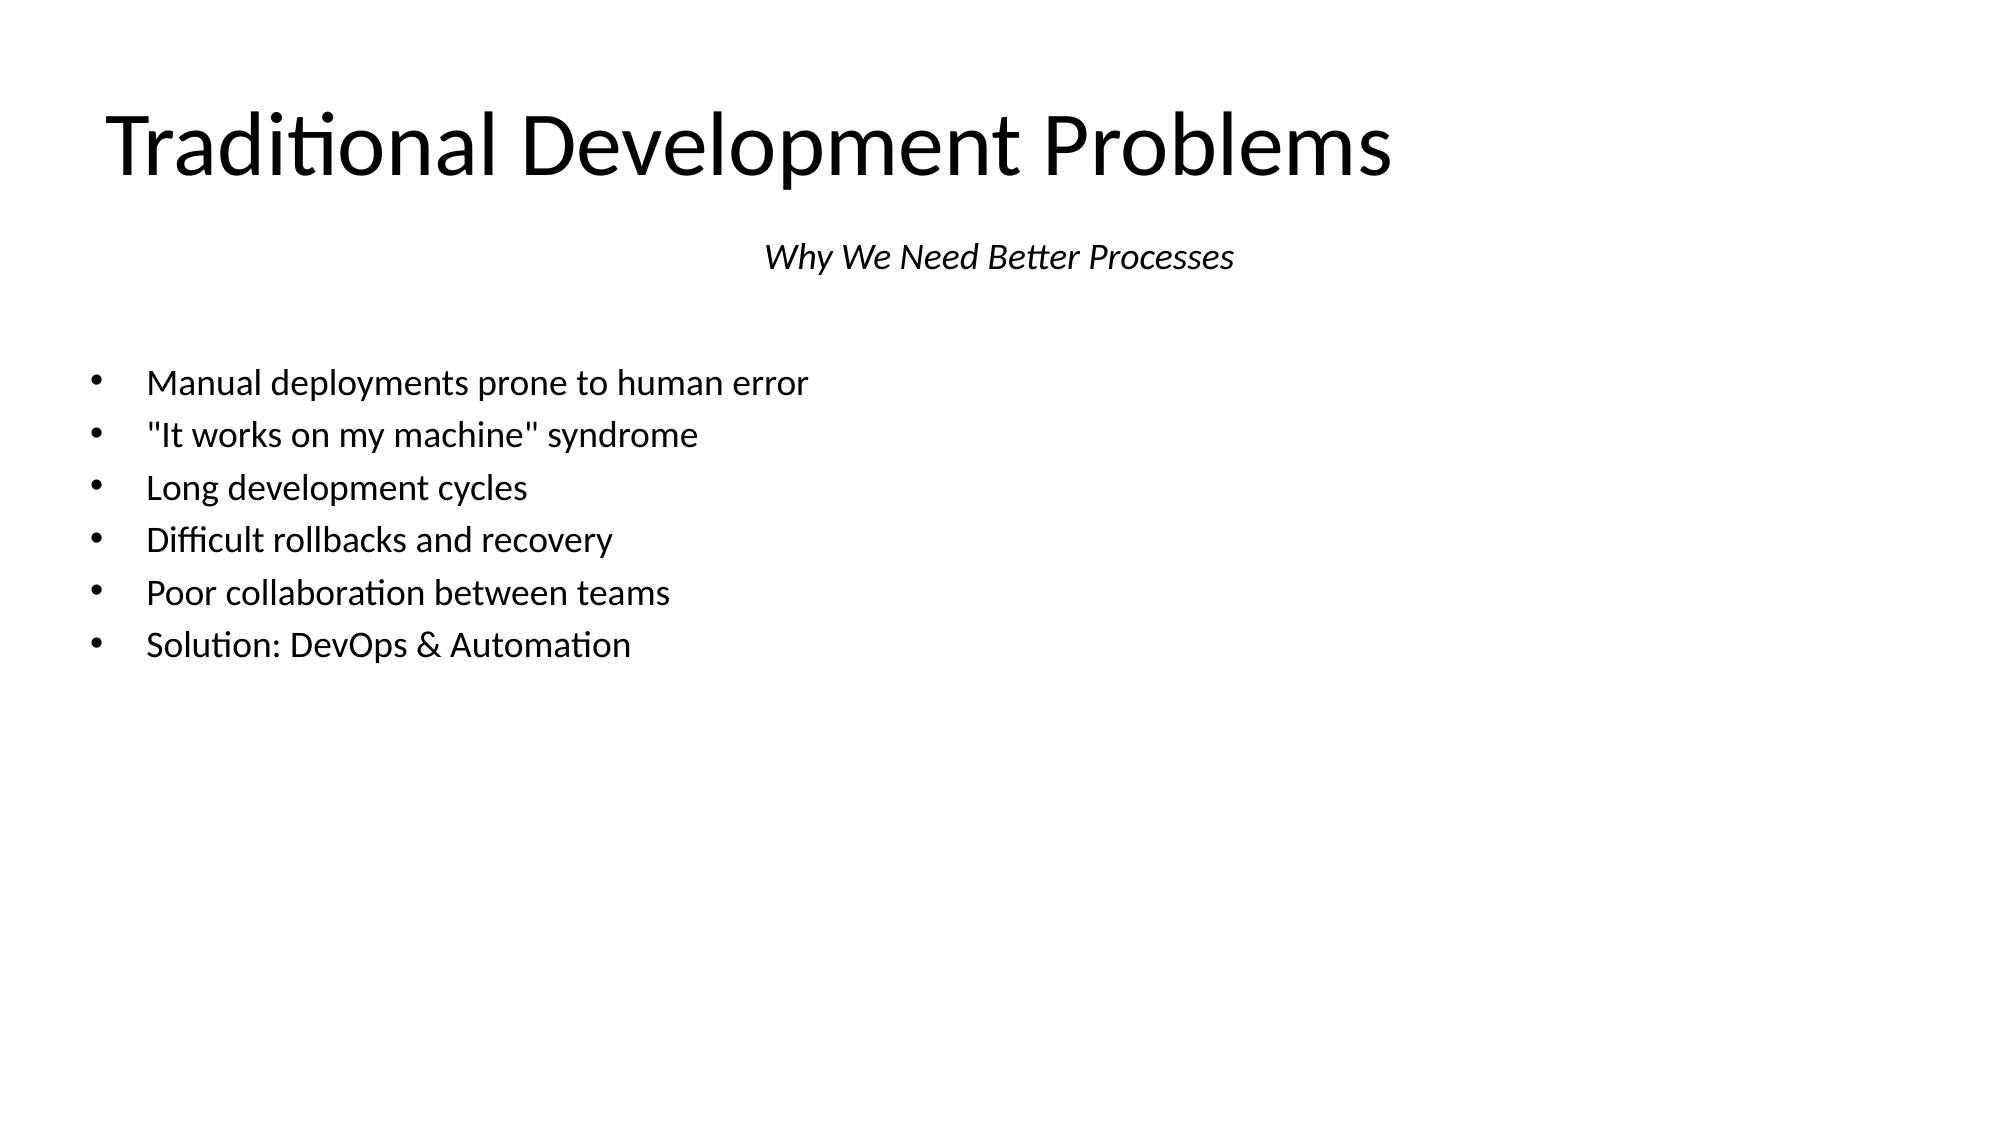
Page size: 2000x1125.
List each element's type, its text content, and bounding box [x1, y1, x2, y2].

list Manual deployments prone to human error "It works on my machine" syndrome Long development cycles Difficult rollbacks and recovery Poor collaboration between teams Solution: DevOps & Automation [75, 262, 1425, 1005]
title Traditional Development Problems [75, 45, 1425, 233]
text_box Why We Need Better Processes [749, 224, 1250, 285]
